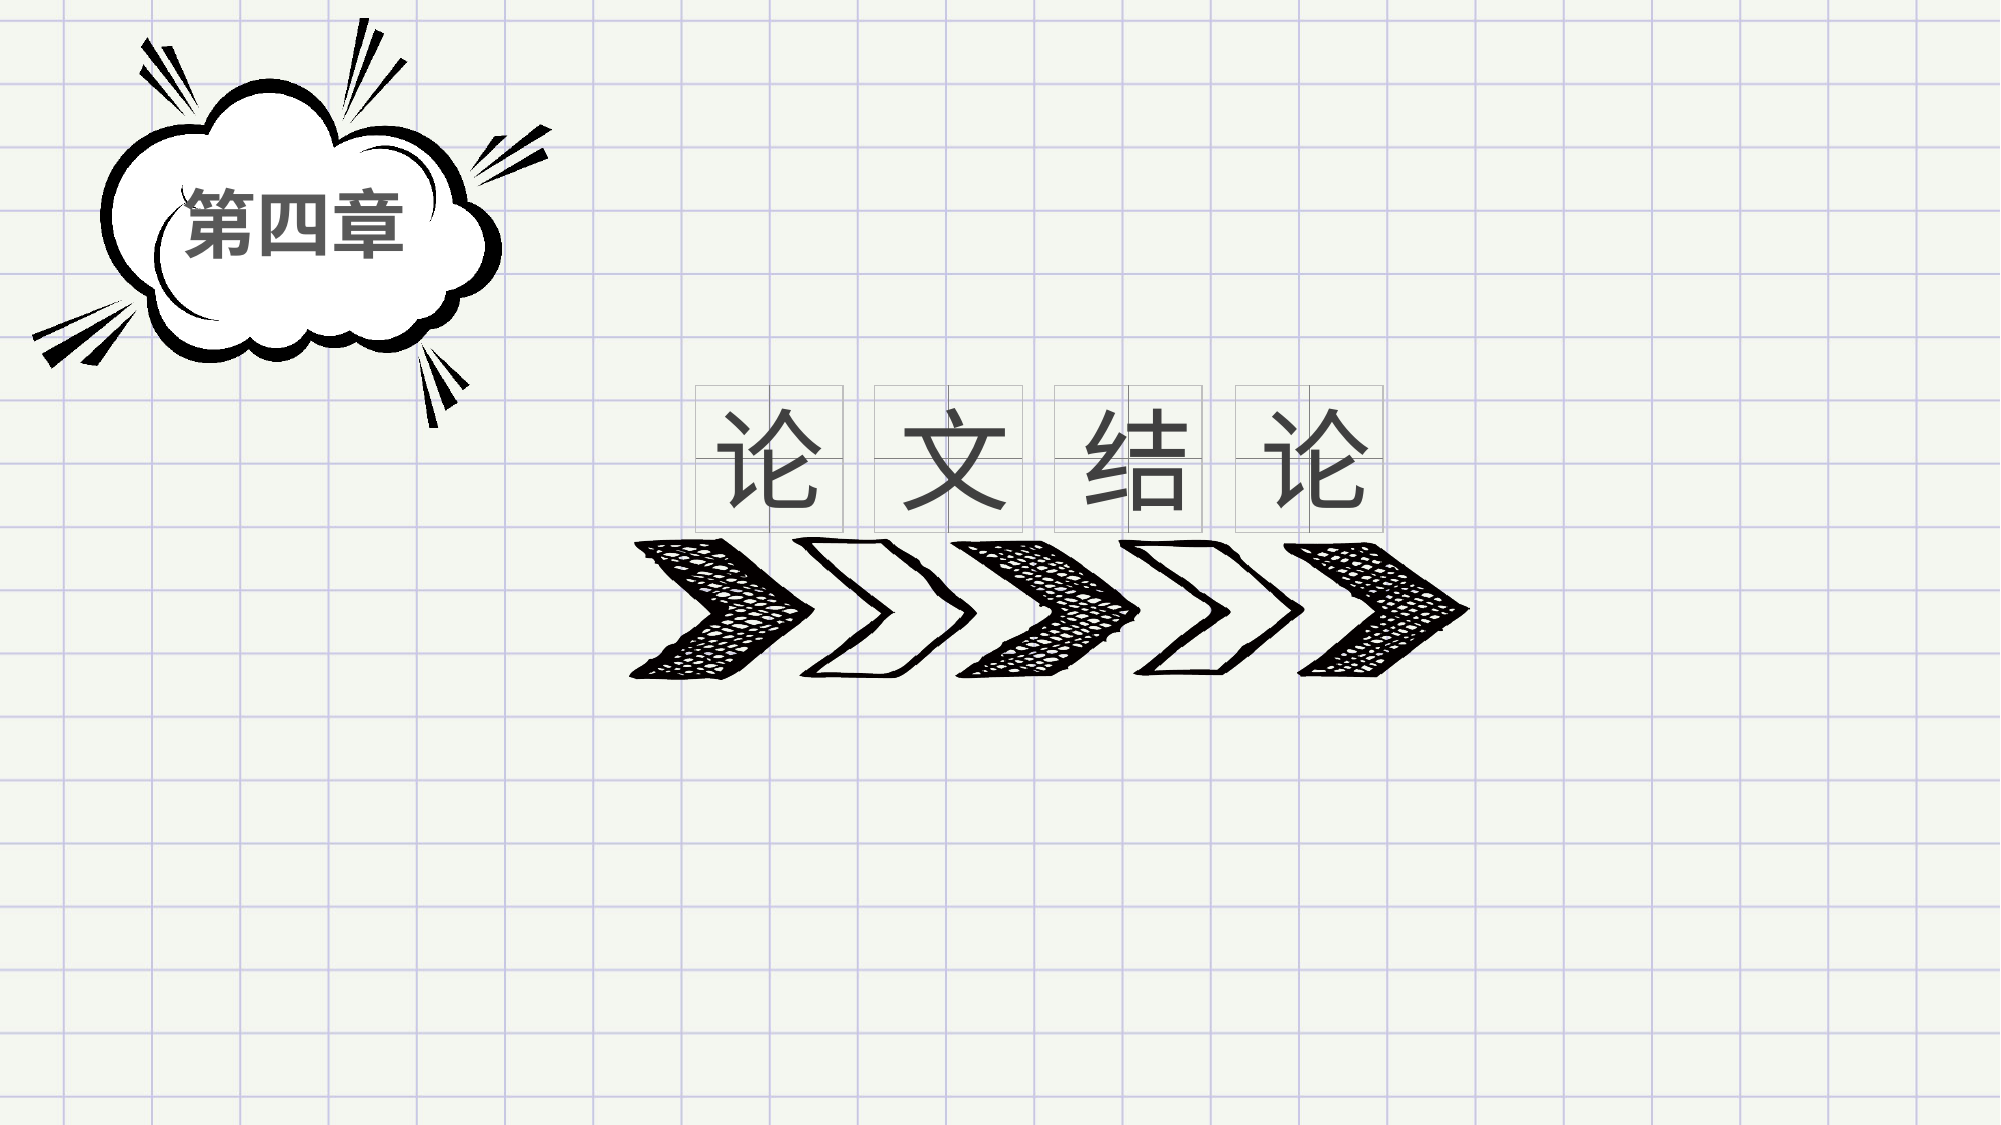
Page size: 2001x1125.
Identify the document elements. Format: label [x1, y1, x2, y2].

text_box [866, 383, 1045, 534]
text_box [1227, 383, 1406, 534]
text_box [680, 383, 858, 534]
picture [0, 0, 2000, 1125]
text_box [1049, 383, 1227, 534]
